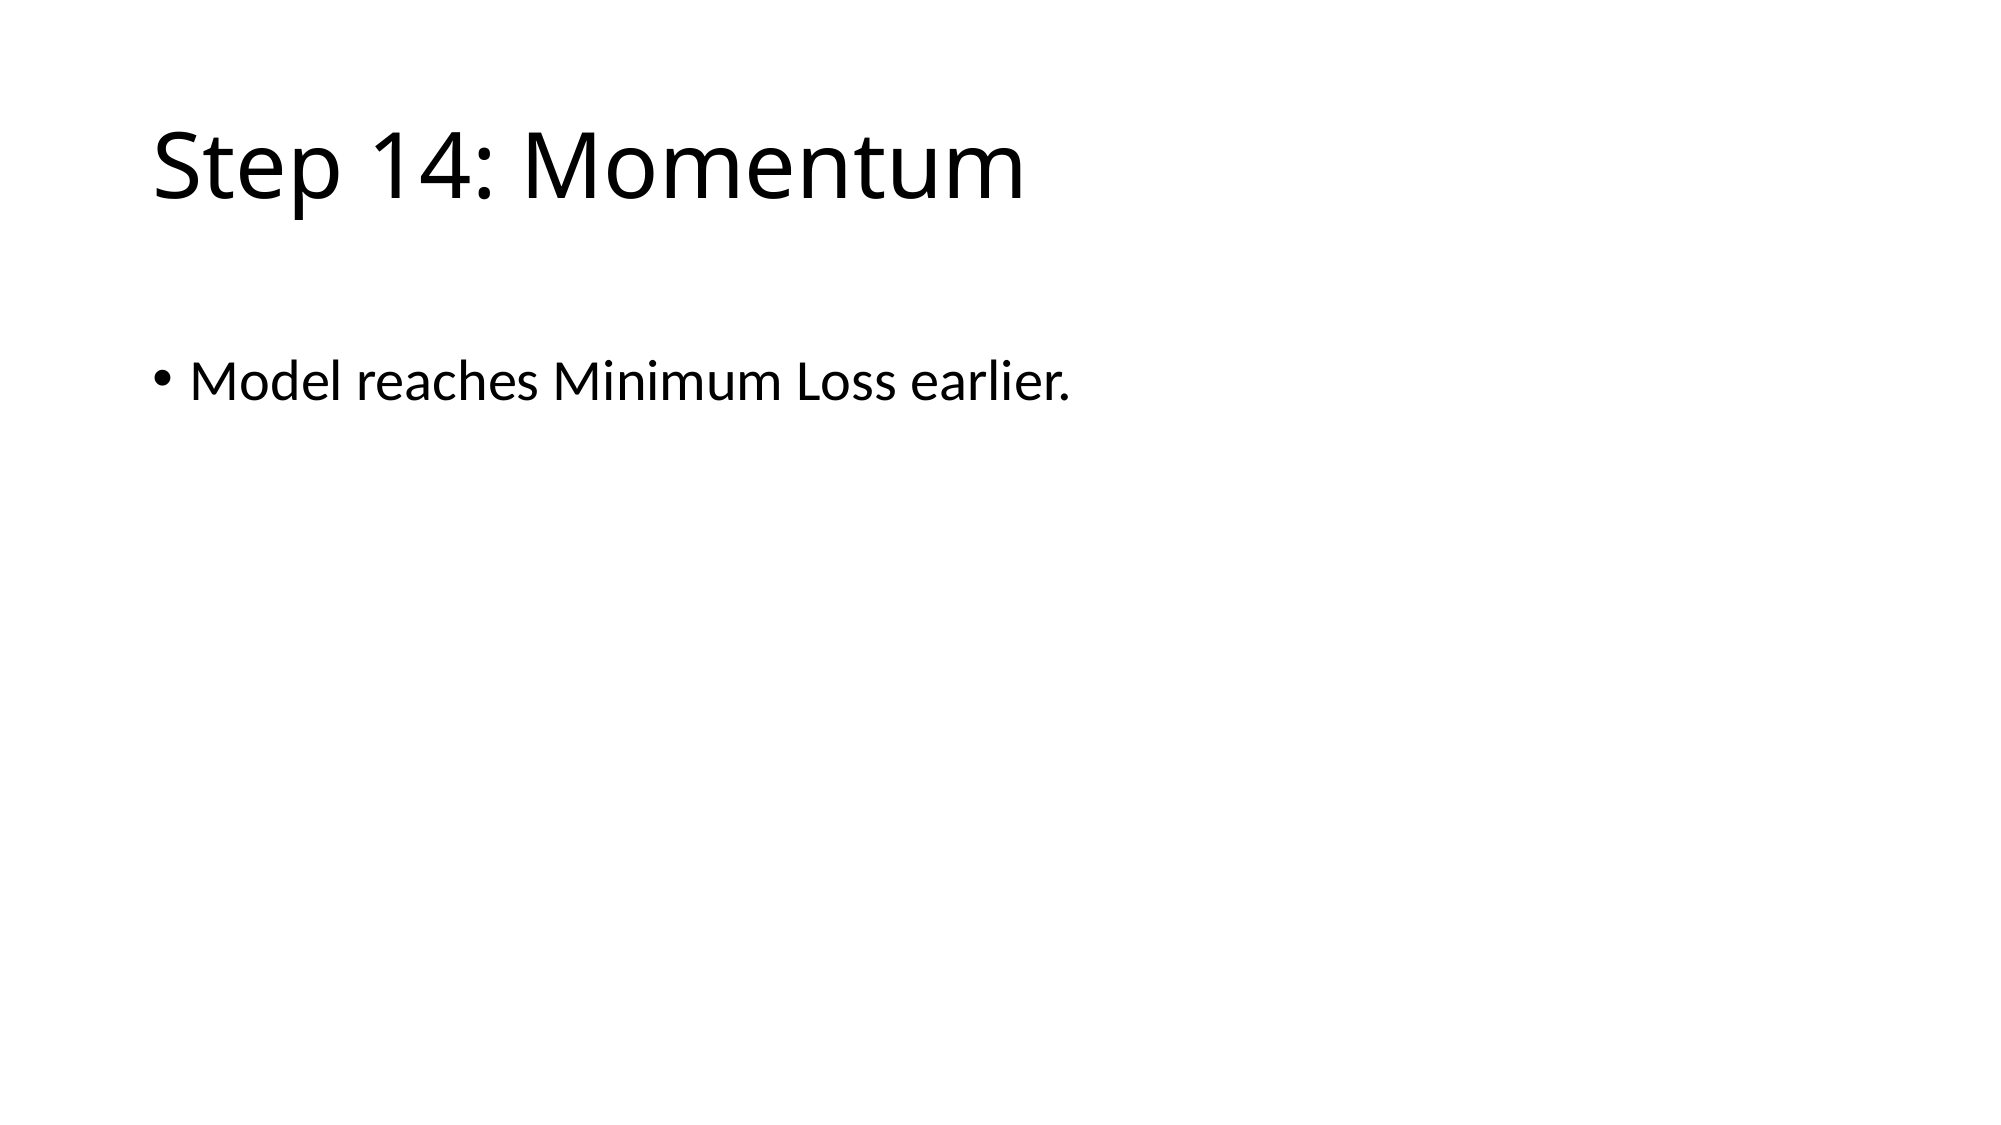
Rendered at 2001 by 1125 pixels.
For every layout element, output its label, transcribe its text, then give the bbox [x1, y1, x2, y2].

title Step 14: Momentum [137, 59, 1863, 278]
